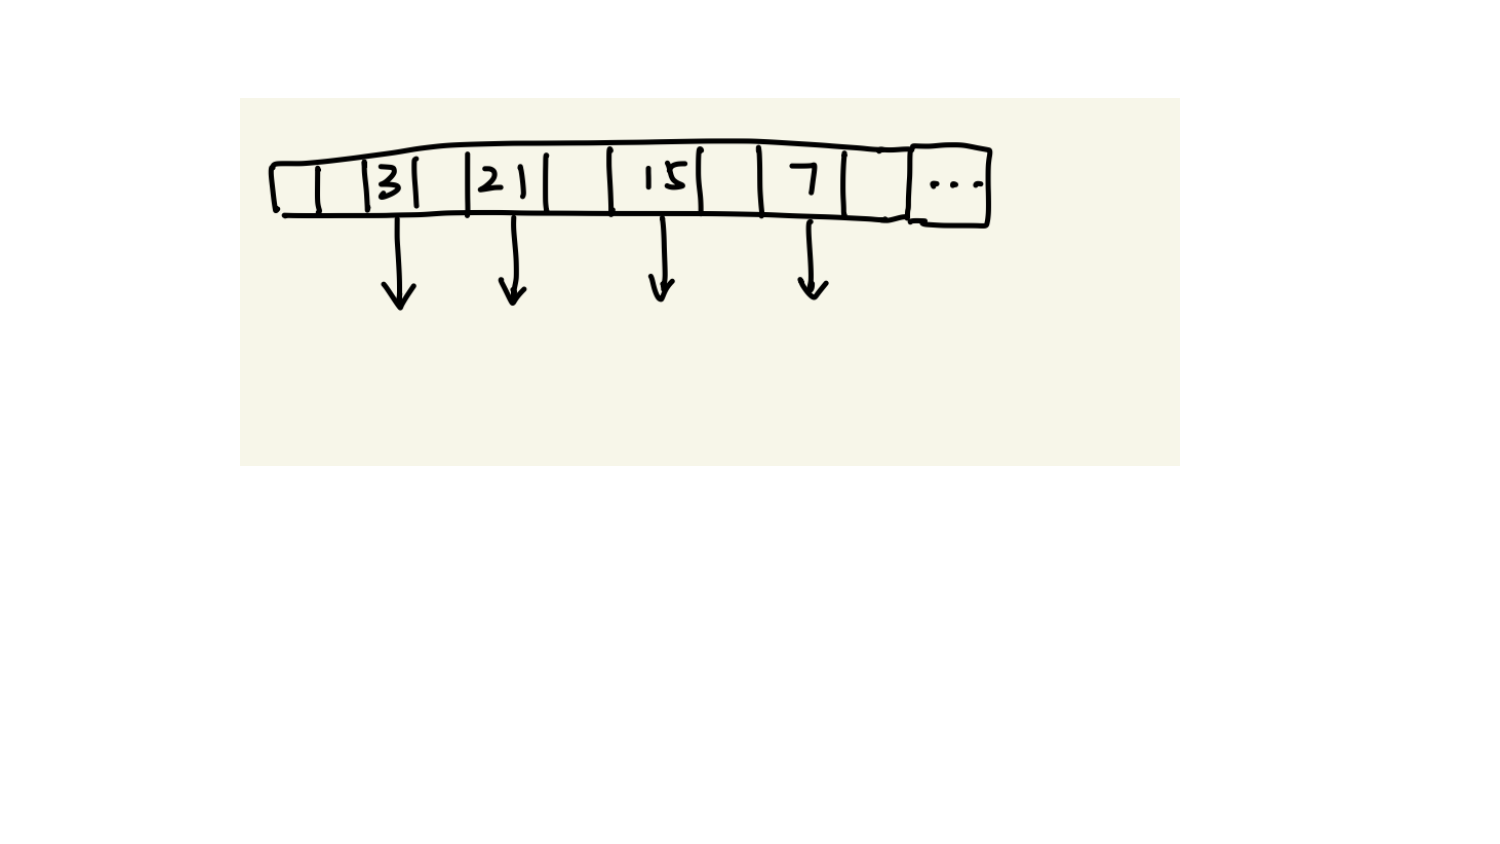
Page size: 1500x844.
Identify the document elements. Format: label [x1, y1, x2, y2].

picture [240, 98, 1180, 466]
